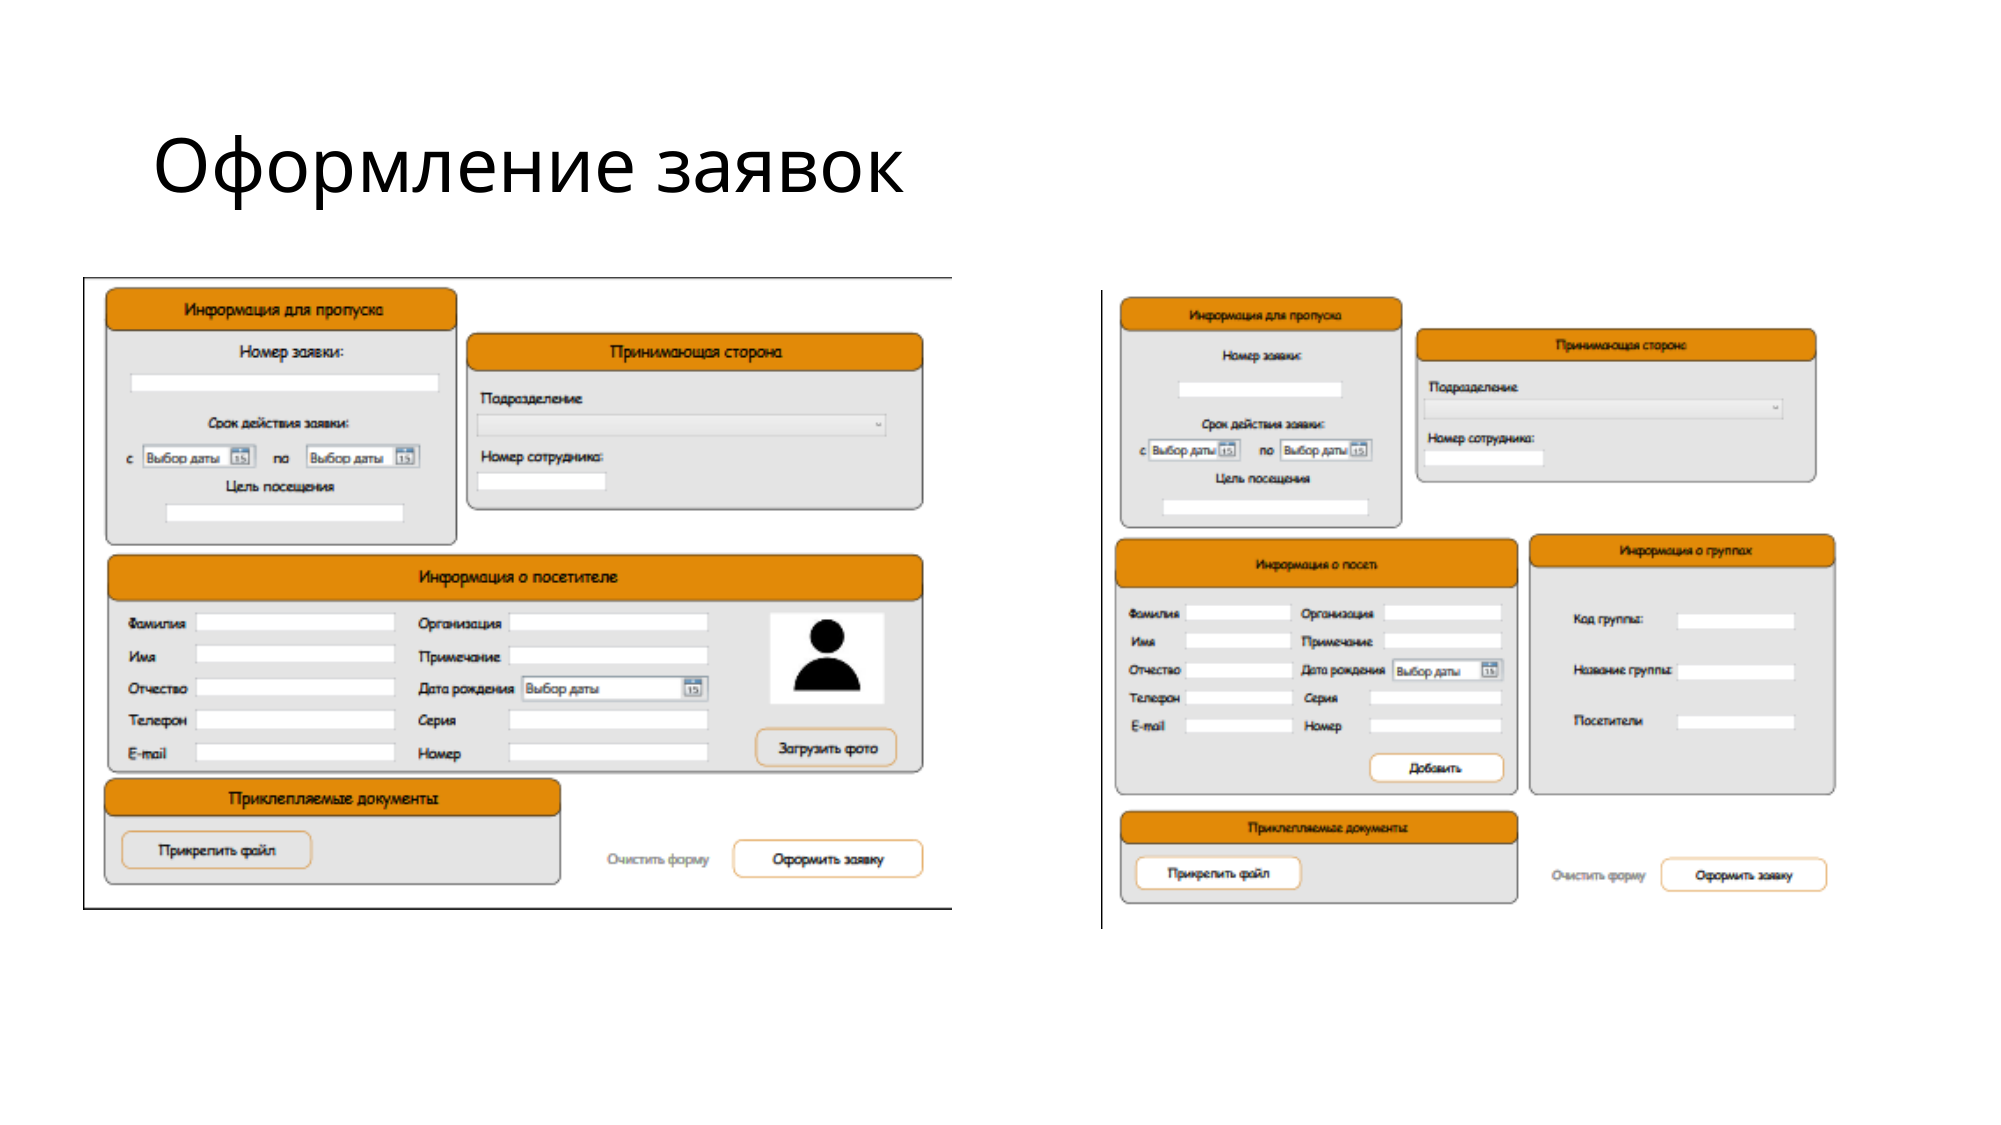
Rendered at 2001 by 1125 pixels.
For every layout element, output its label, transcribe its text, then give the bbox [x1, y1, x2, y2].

title Оформление заявок [137, 59, 1863, 278]
picture [1101, 290, 1840, 929]
picture [83, 277, 952, 910]
